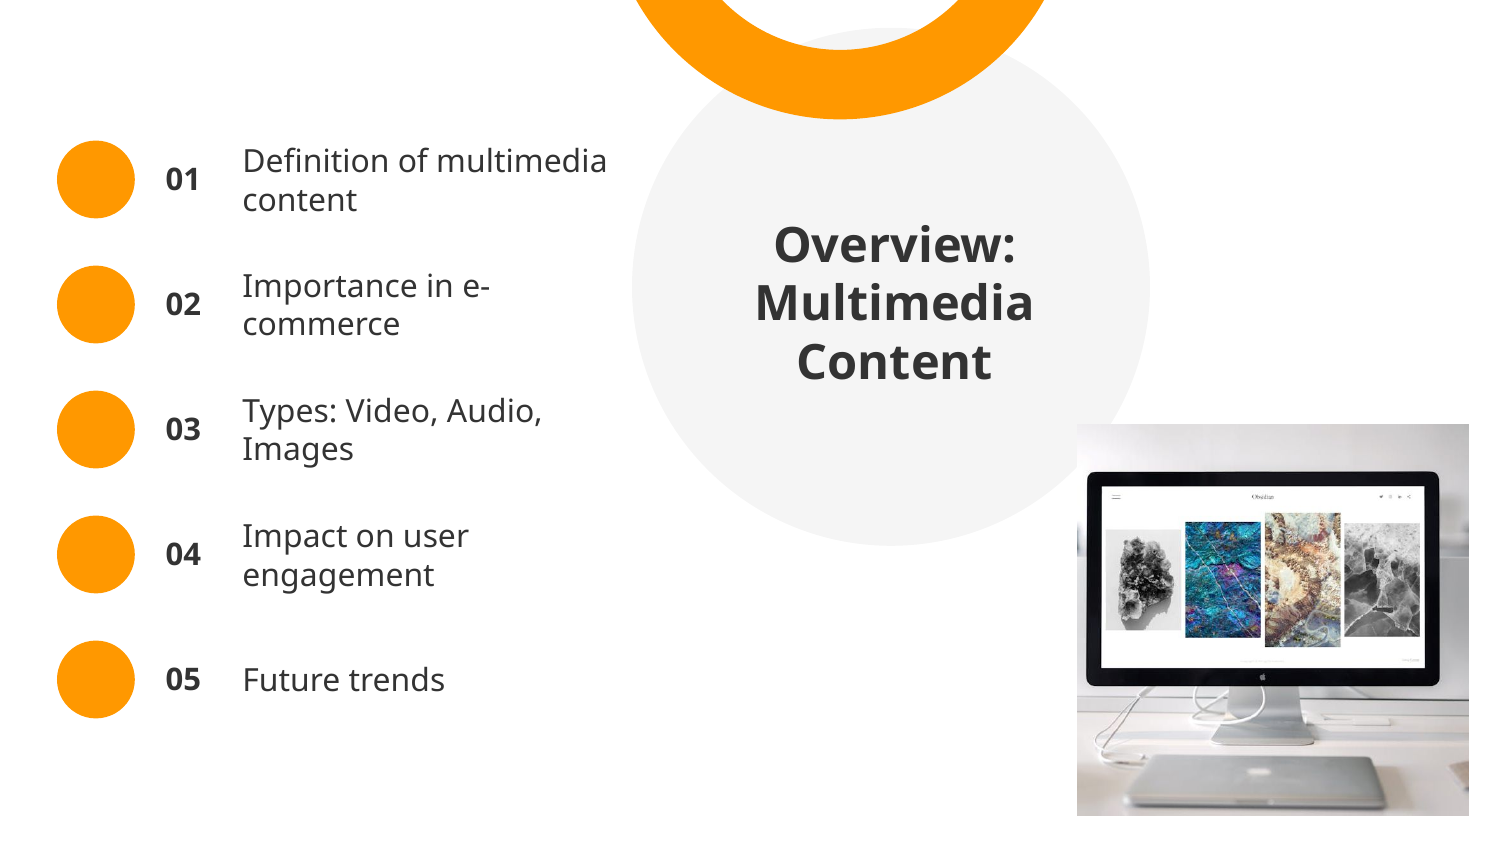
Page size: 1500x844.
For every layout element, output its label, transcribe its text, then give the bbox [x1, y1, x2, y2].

text_box 03 [144, 408, 223, 449]
text_box 01 [144, 158, 223, 199]
text_box Definition of multimedia content [227, 158, 642, 200]
text_box [56, 140, 135, 219]
text_box 05 [144, 658, 223, 699]
text_box [677, 0, 1004, 85]
text_box [56, 515, 135, 594]
text_box [56, 640, 135, 719]
text_box Importance in e-commerce [227, 283, 642, 325]
text_box [632, 39, 1150, 546]
text_box 04 [144, 533, 223, 574]
text_box Overview: Multimedia Content [706, 278, 1084, 324]
text_box [56, 265, 135, 344]
text_box Future trends [227, 658, 642, 700]
text_box 02 [144, 283, 223, 324]
picture [1077, 424, 1469, 816]
text_box Types: Video, Audio, Images [227, 408, 642, 450]
text_box [56, 390, 135, 469]
text_box Impact on user engagement [227, 533, 642, 575]
